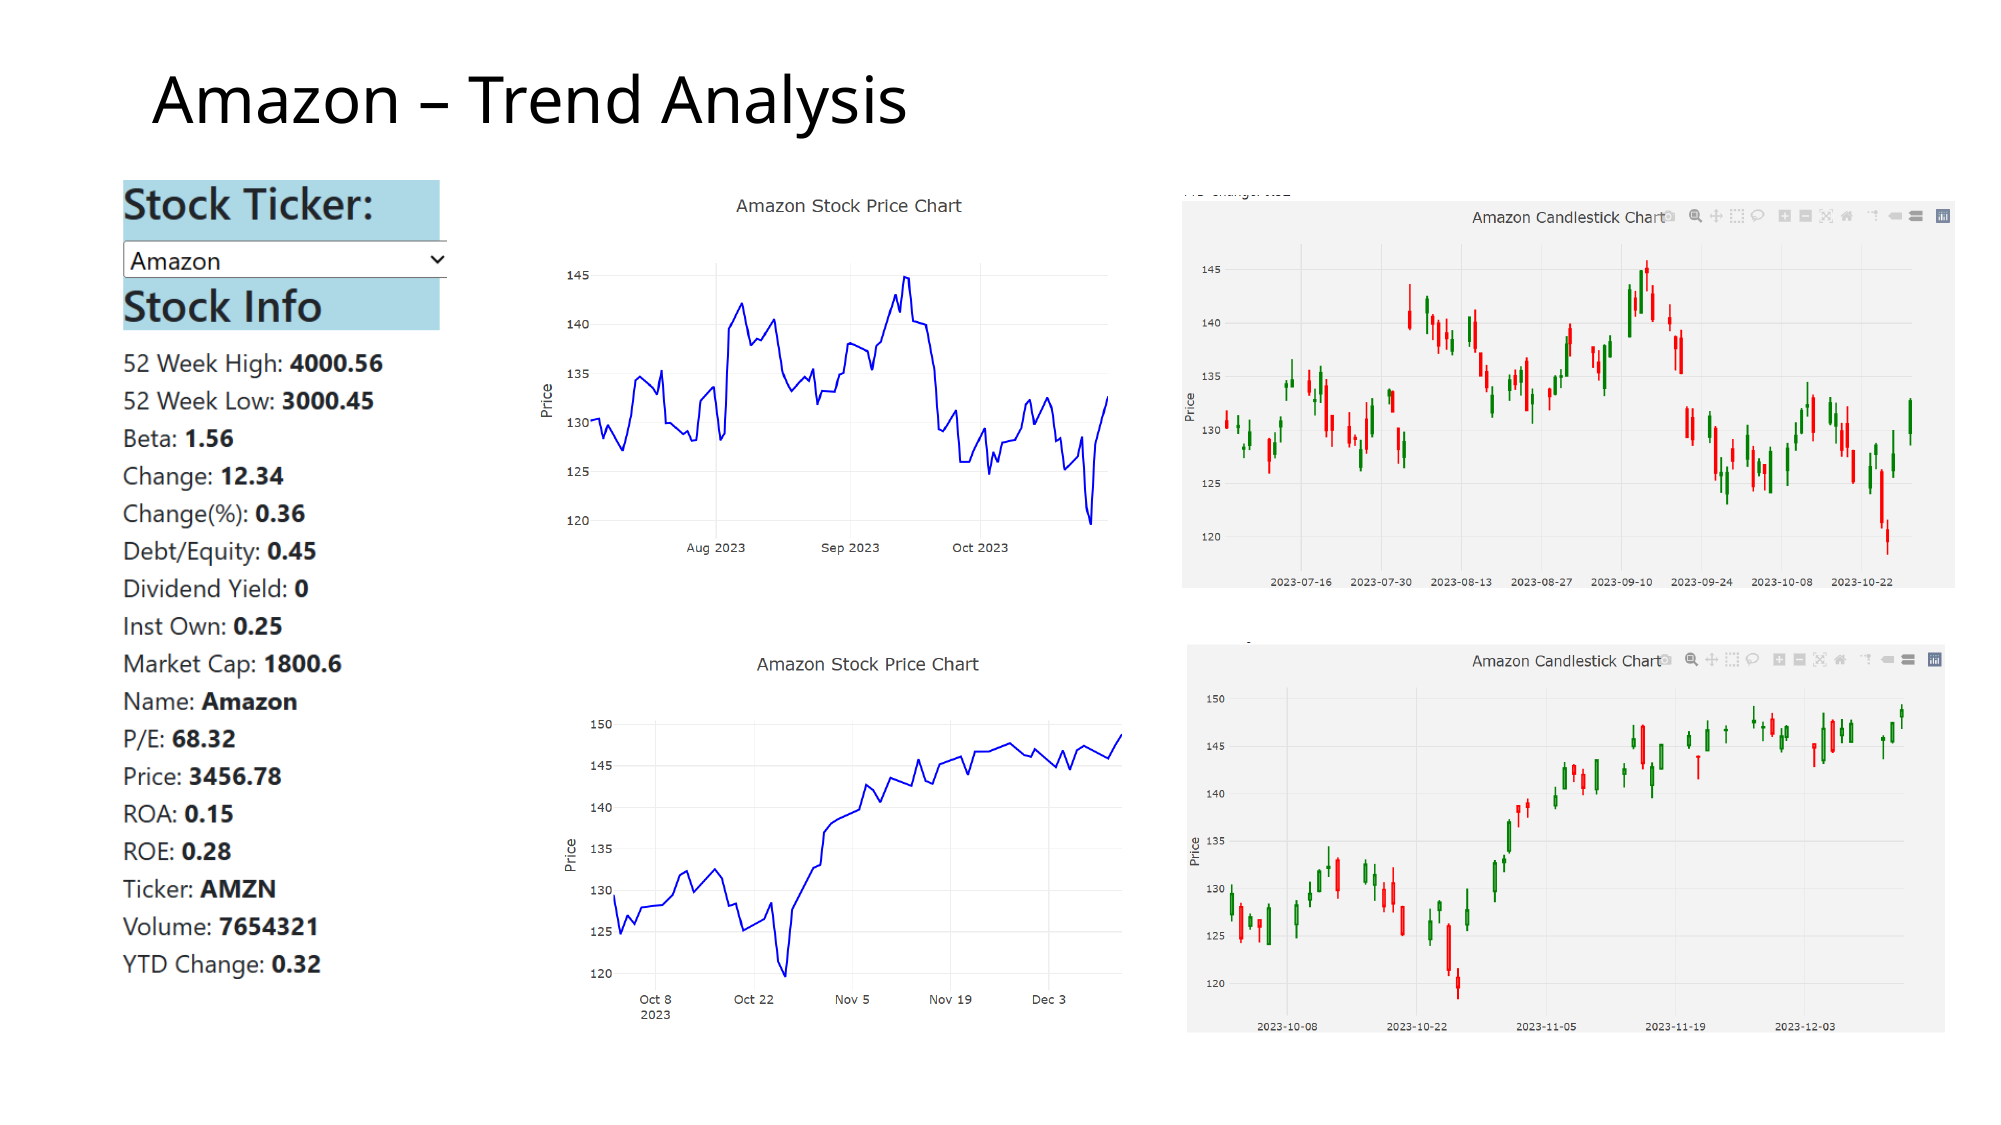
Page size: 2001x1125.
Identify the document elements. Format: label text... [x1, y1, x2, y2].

picture [116, 180, 447, 979]
picture [1179, 642, 1945, 1037]
picture [530, 628, 1162, 1037]
picture [516, 180, 1158, 609]
picture [1179, 195, 1961, 593]
title Amazon – Trend Analysis [137, 59, 1673, 146]
